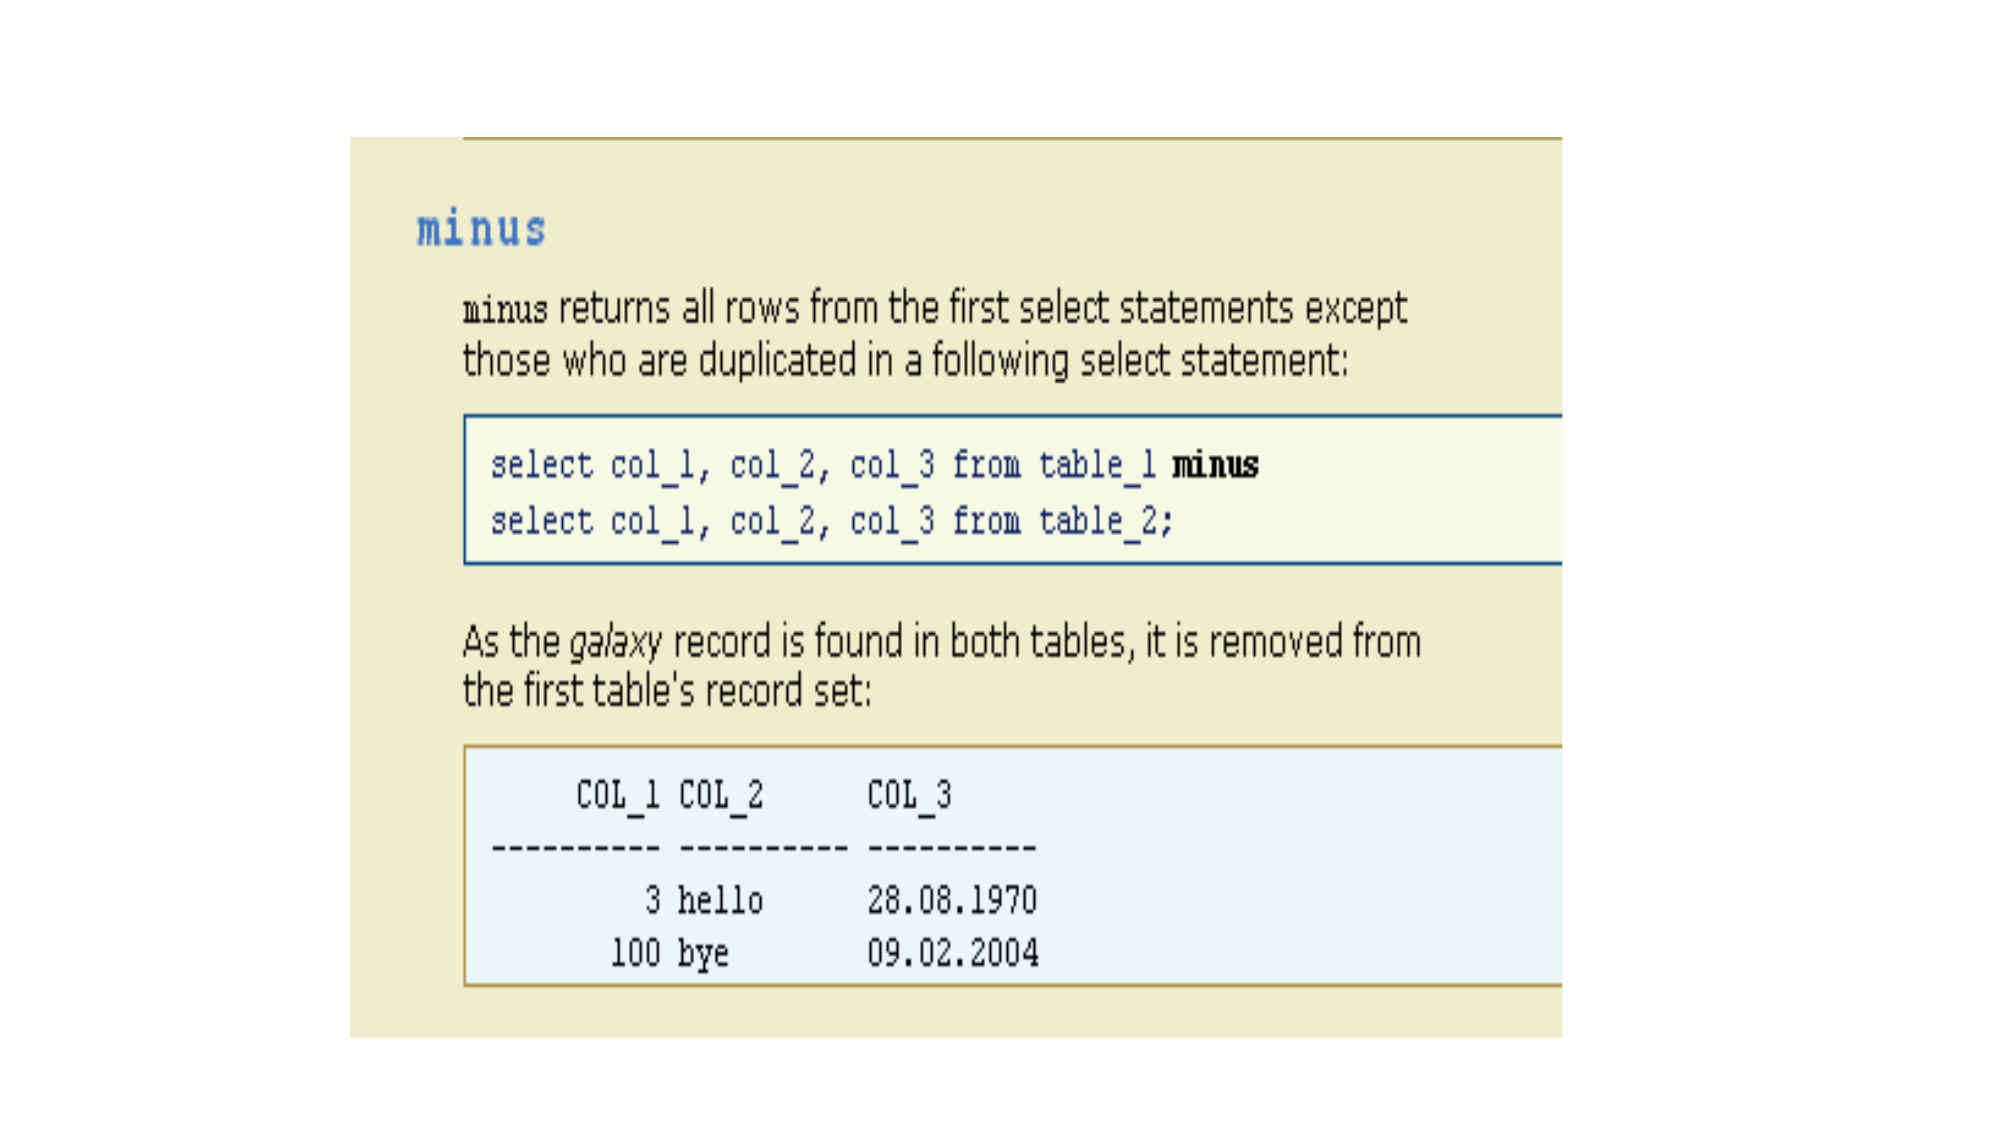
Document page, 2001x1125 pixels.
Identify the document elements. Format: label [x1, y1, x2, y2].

picture [349, 137, 1563, 1038]
